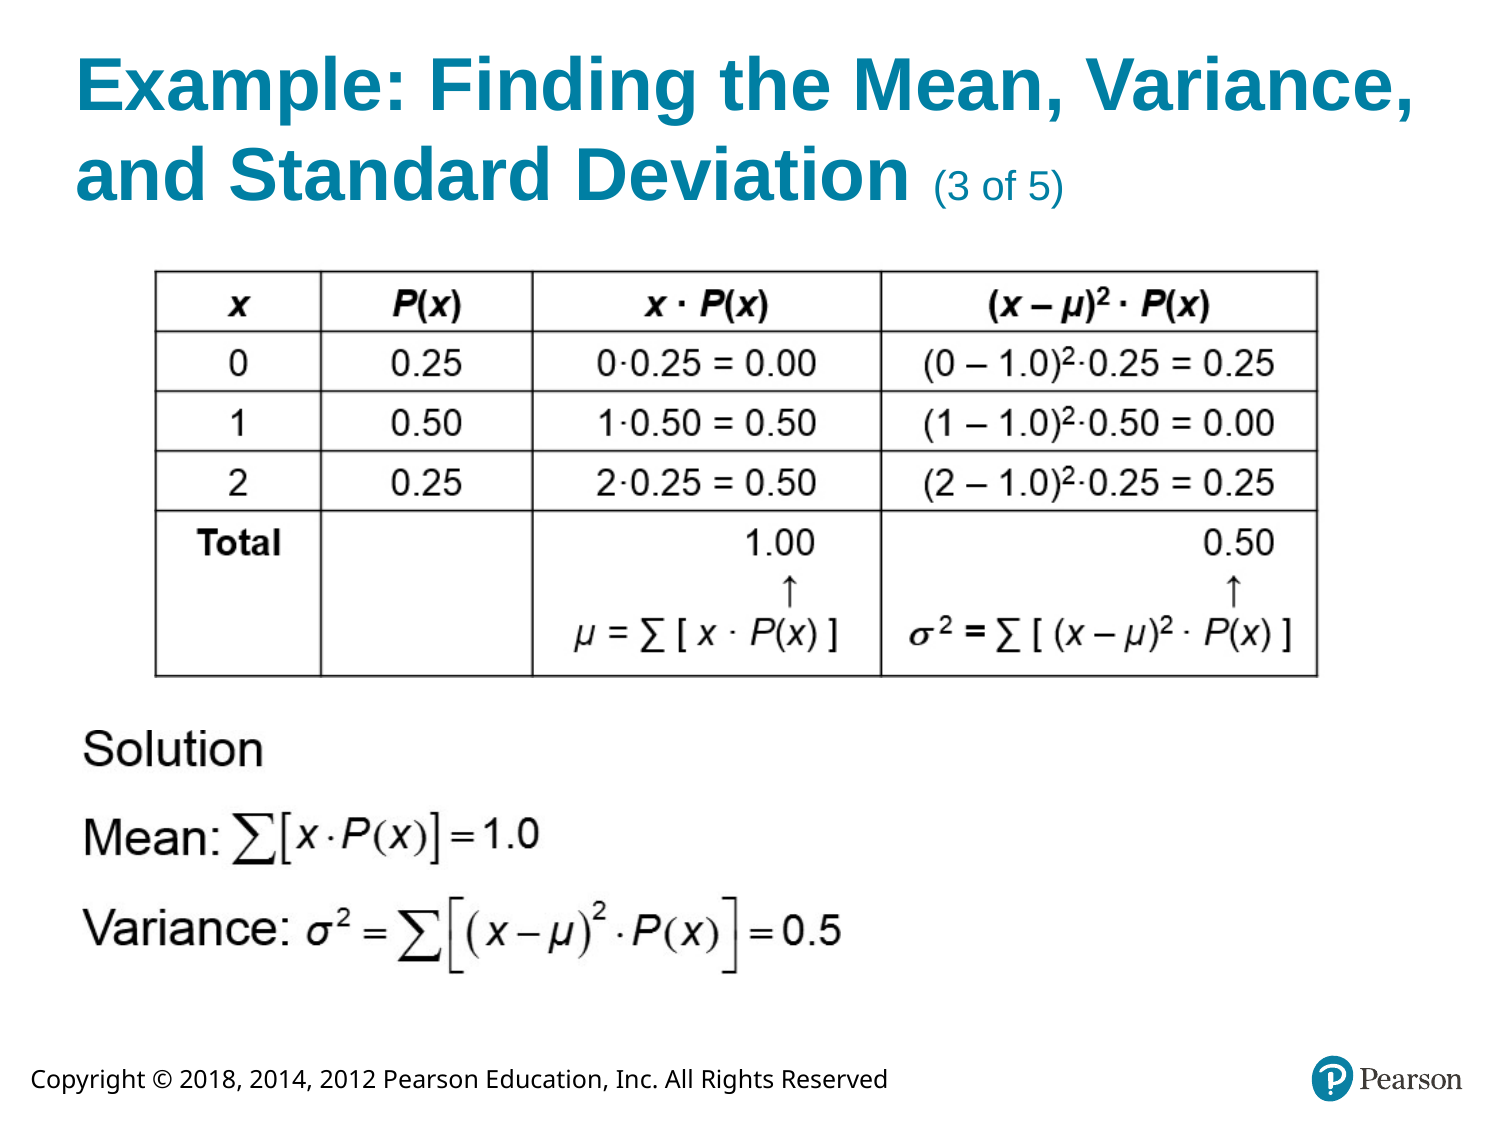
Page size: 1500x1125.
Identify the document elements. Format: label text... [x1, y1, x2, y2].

picture [154, 261, 1325, 679]
picture [81, 729, 841, 976]
title Example: Finding the Mean, Variance, and Standard Deviation (3 of 5) [75, 35, 1425, 216]
